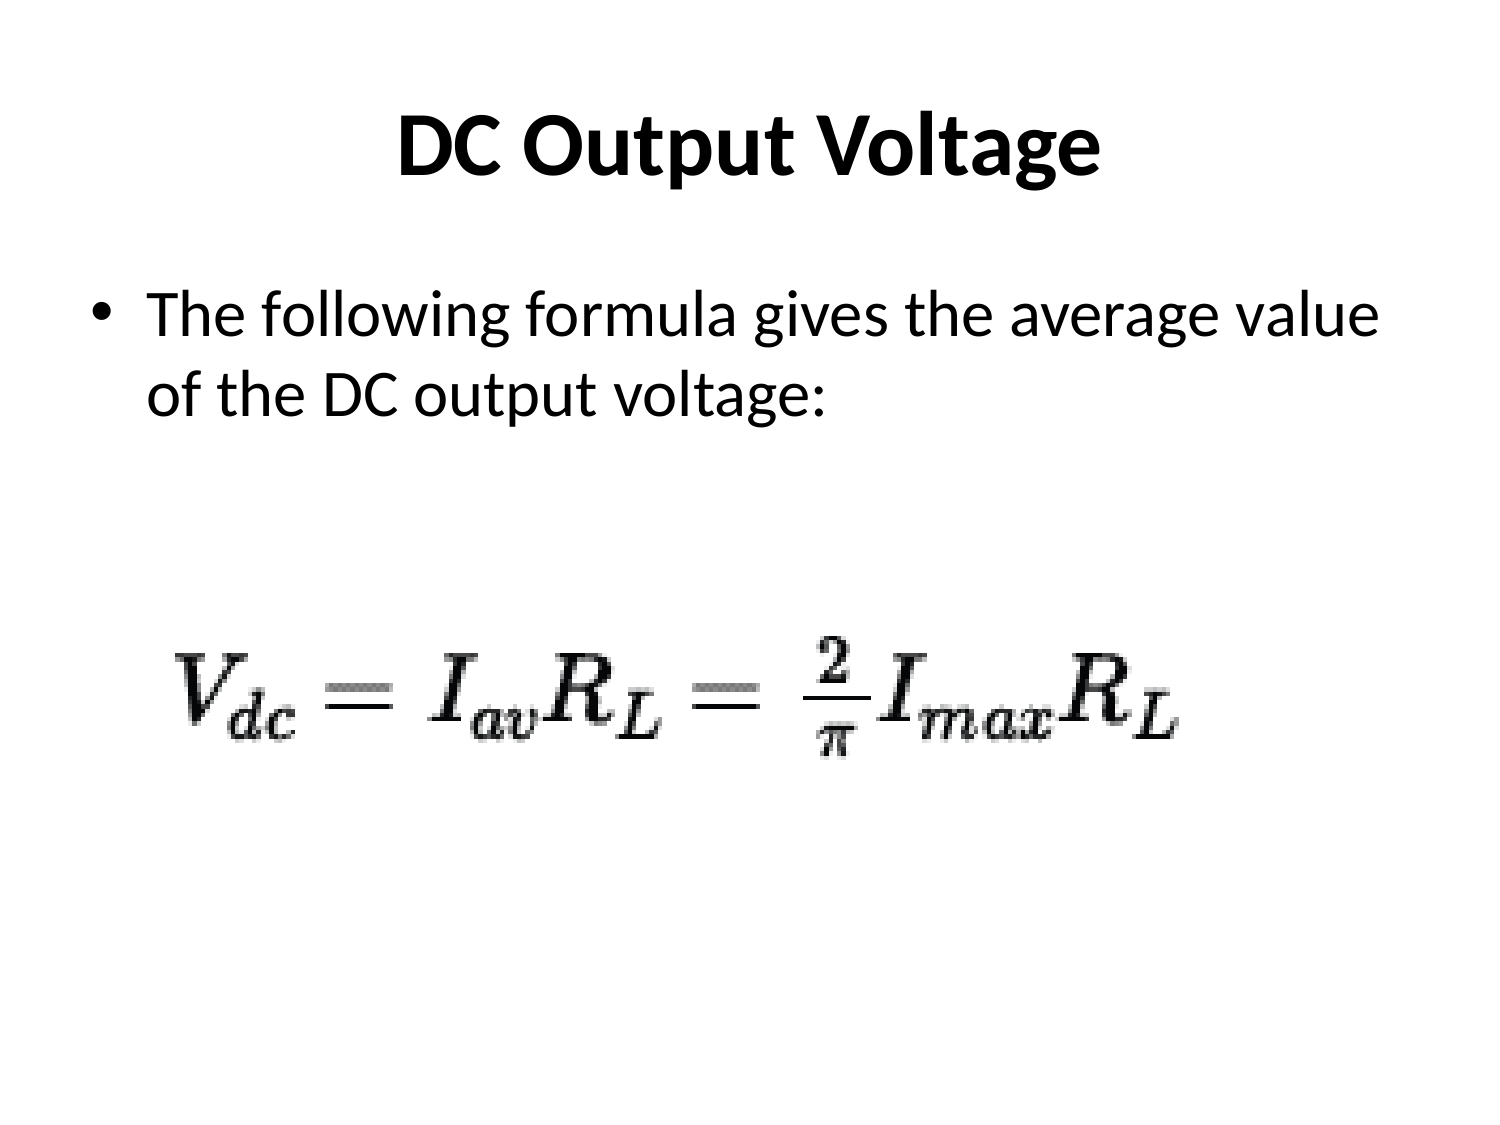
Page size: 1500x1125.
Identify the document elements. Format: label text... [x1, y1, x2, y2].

title DC Output Voltage [75, 45, 1425, 233]
list The following formula gives the average value of the DC output voltage: [75, 262, 1425, 1005]
picture [146, 585, 1209, 799]
